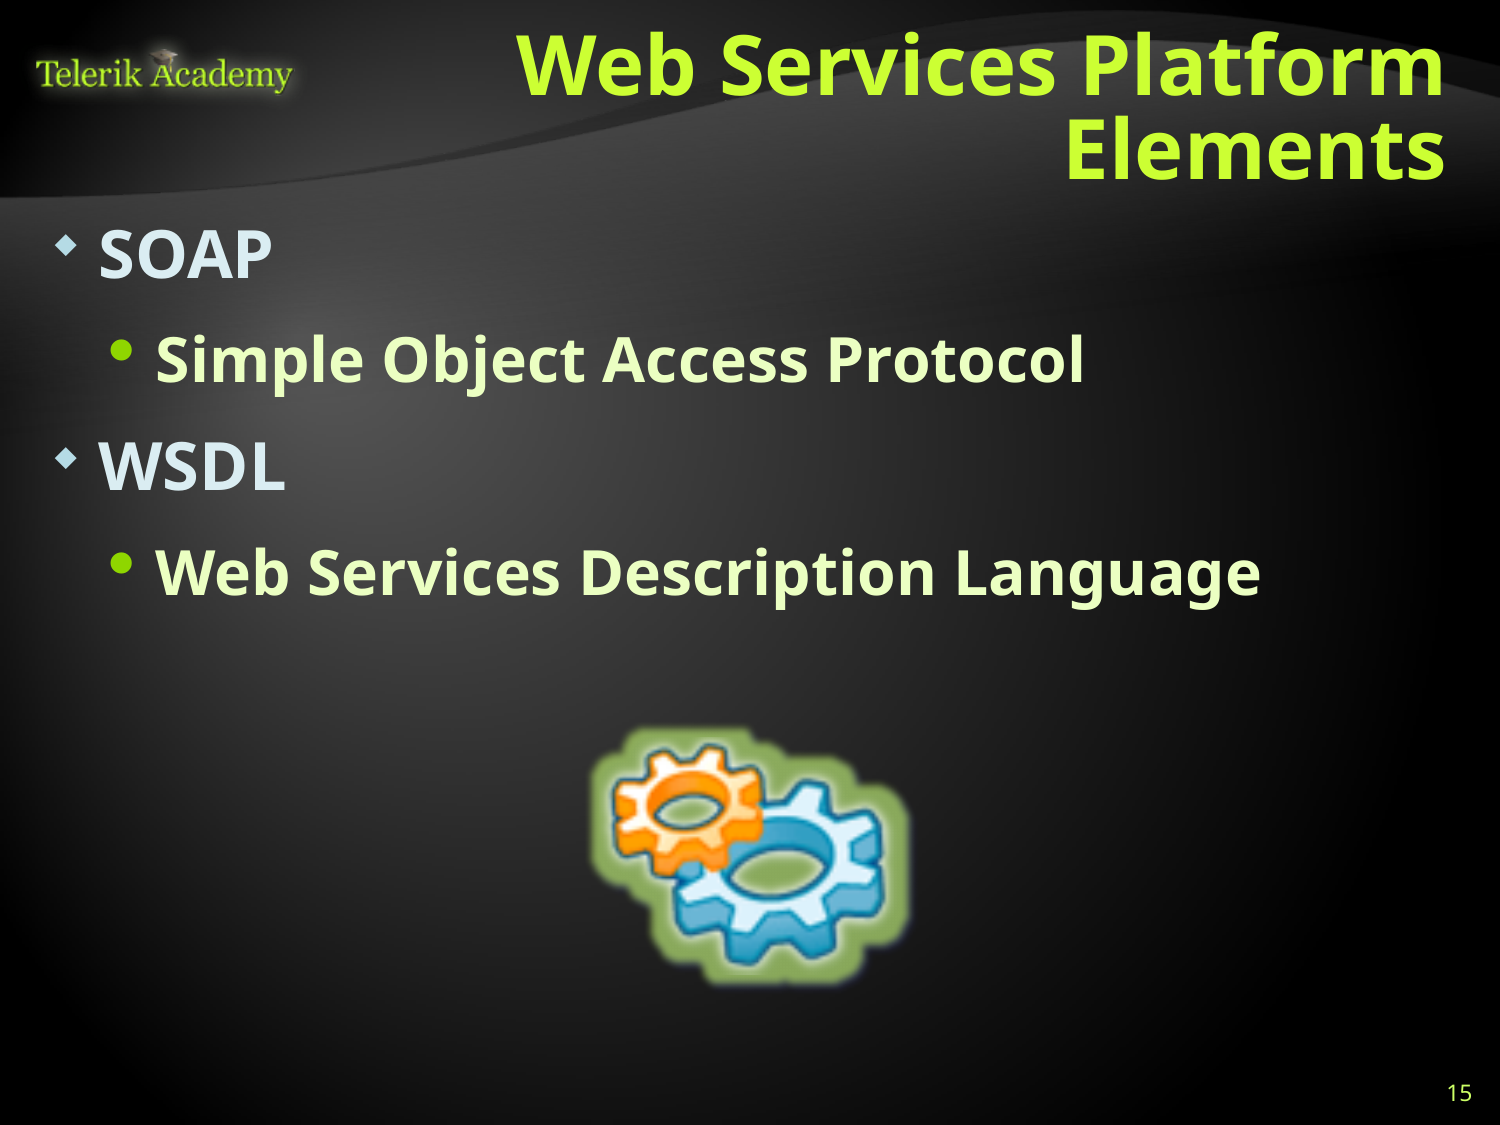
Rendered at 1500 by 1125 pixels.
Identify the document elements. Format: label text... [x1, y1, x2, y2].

slide_number 15 [1412, 1074, 1488, 1113]
picture [0, 0, 1500, 1125]
list SOAP Simple Object Access Protocol WSDL Web Services Description Language [37, 200, 1463, 1088]
title Web Services Platform Elements [300, 37, 1463, 188]
